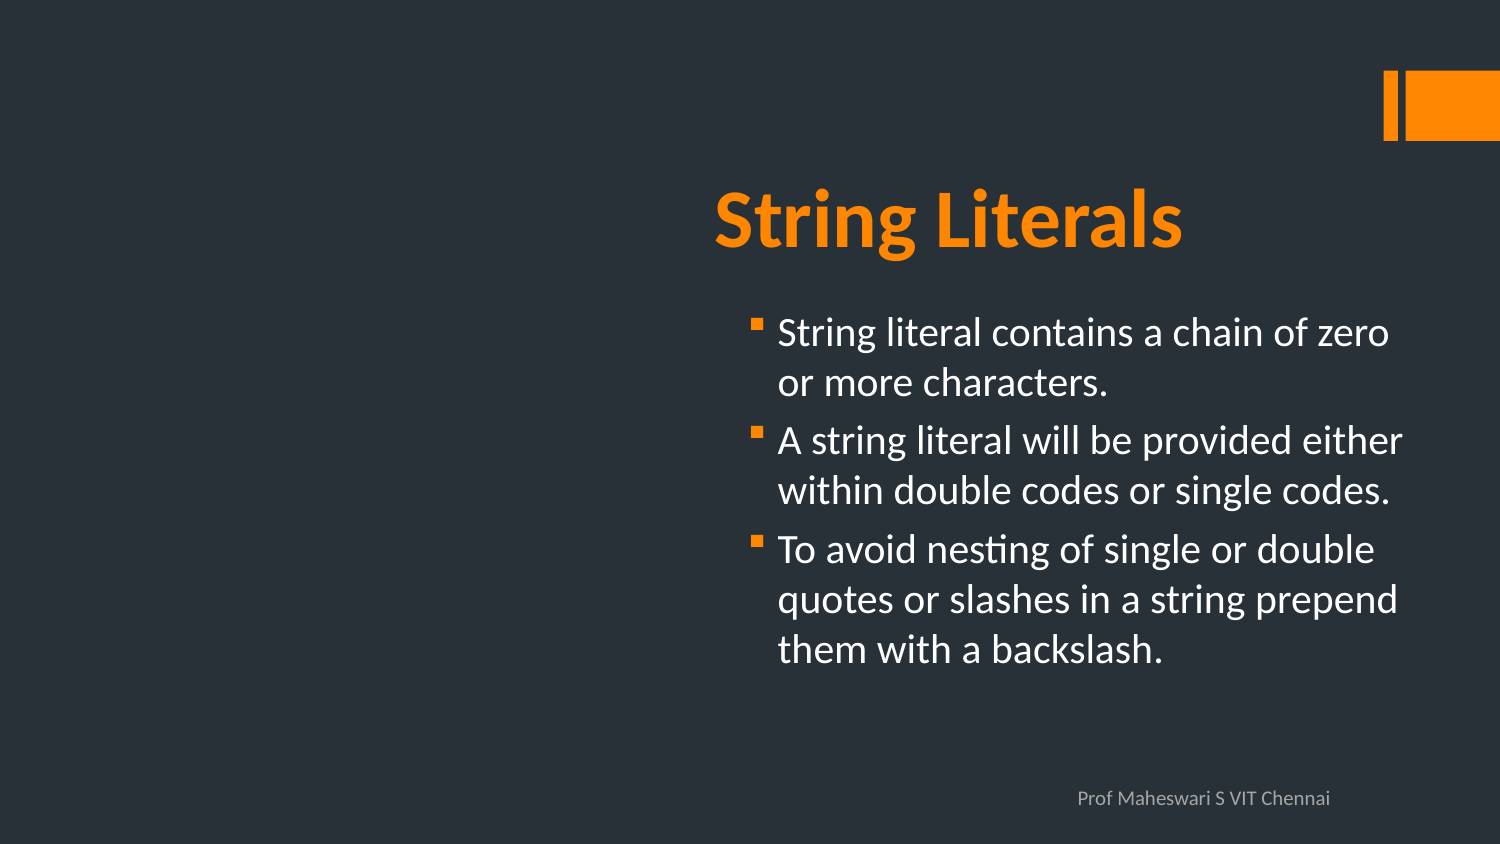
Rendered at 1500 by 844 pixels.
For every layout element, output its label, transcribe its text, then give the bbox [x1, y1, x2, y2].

list String literal contains a chain of zero or more characters. A string literal will be provided either within double codes or single codes. To avoid nesting of single or double quotes or slashes in a string prepend them with a backslash. [725, 296, 1438, 777]
title String Literals [699, 0, 1450, 372]
footer Prof Maheswari S VIT Chennai [1062, 784, 1431, 822]
